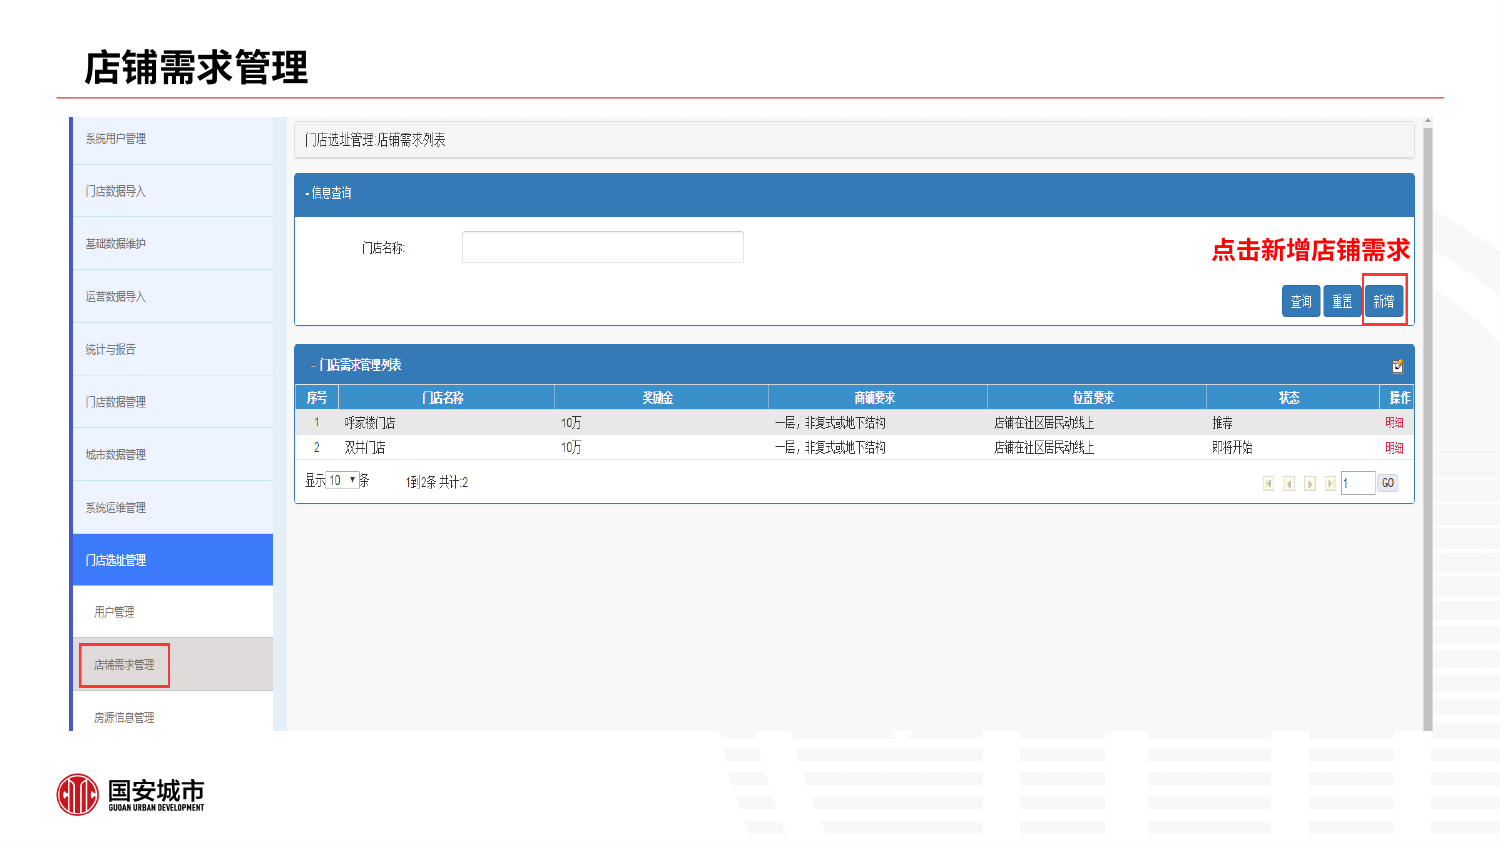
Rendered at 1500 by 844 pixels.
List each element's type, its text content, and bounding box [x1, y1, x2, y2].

title 店铺需求管理 [69, 32, 1319, 101]
picture [0, 0, 1500, 844]
